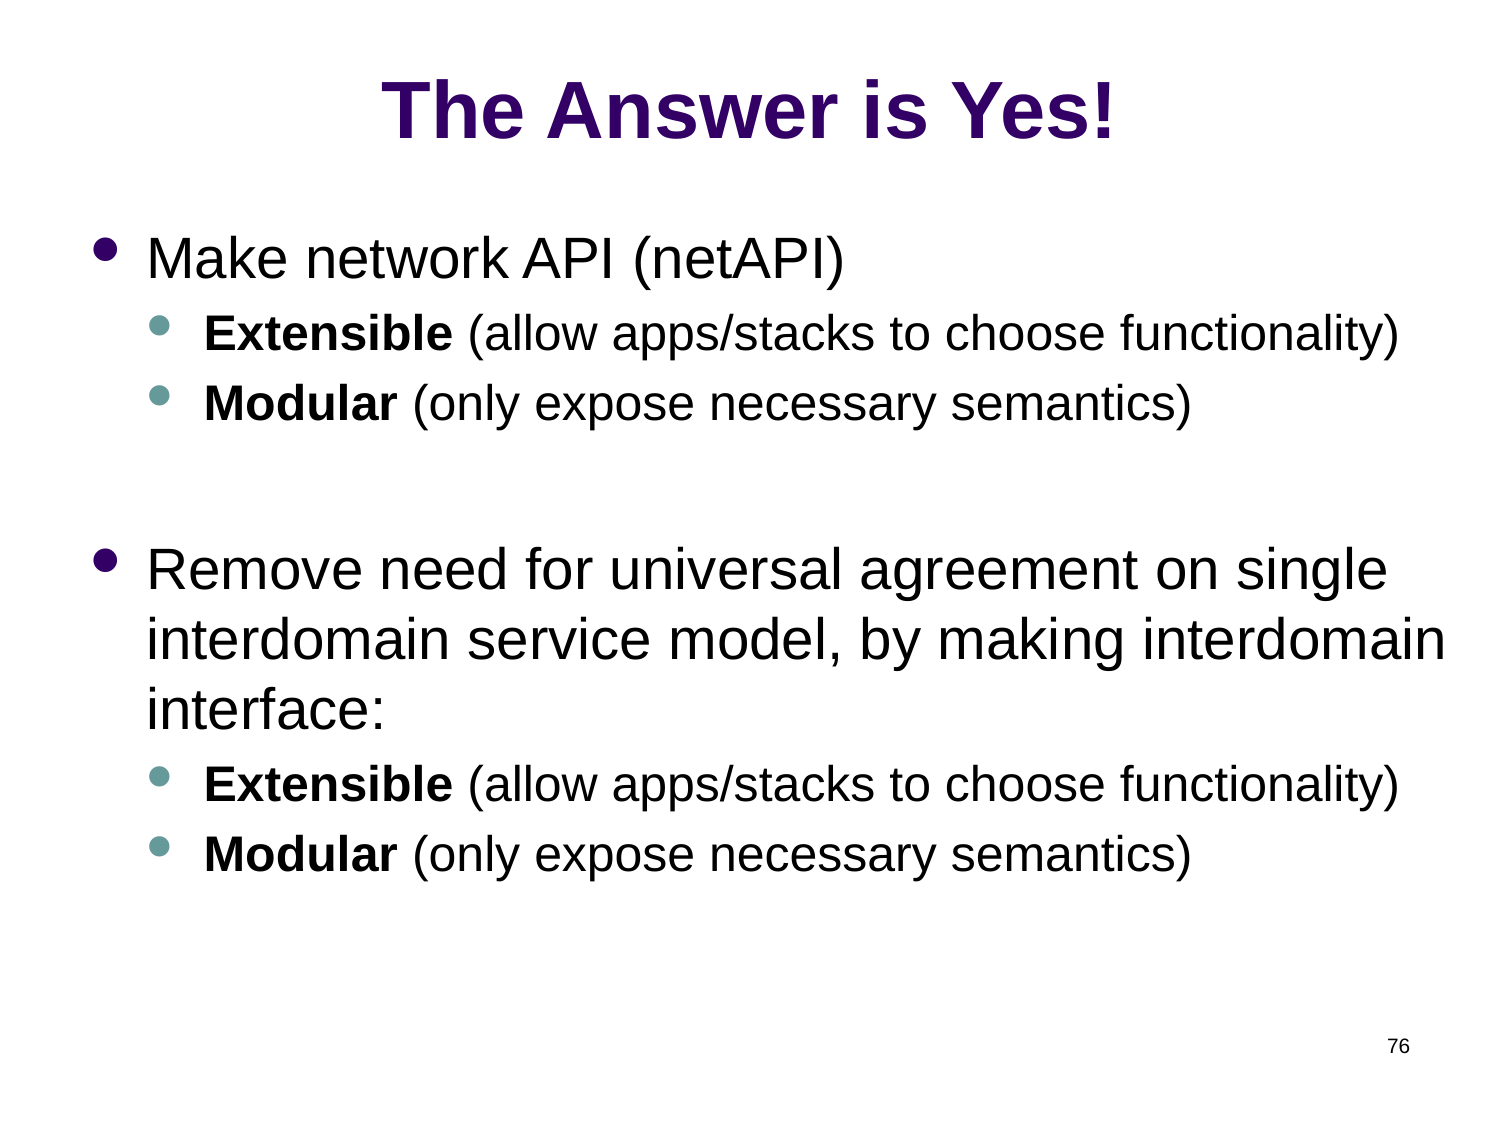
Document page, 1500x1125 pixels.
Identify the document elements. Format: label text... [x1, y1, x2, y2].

list Make network API (netAPI) Extensible (allow apps/stacks to choose functionality) Modular (only expose necessary semantics) Remove need for universal agreement on single interdomain service model, by making interdomain interface: Extensible (allow apps/stacks to choose functionality) Modular (only expose necessary semantics) [75, 212, 1475, 1006]
title The Answer is Yes! [0, 20, 1500, 163]
slide_number 76 [1074, 1024, 1426, 1101]
